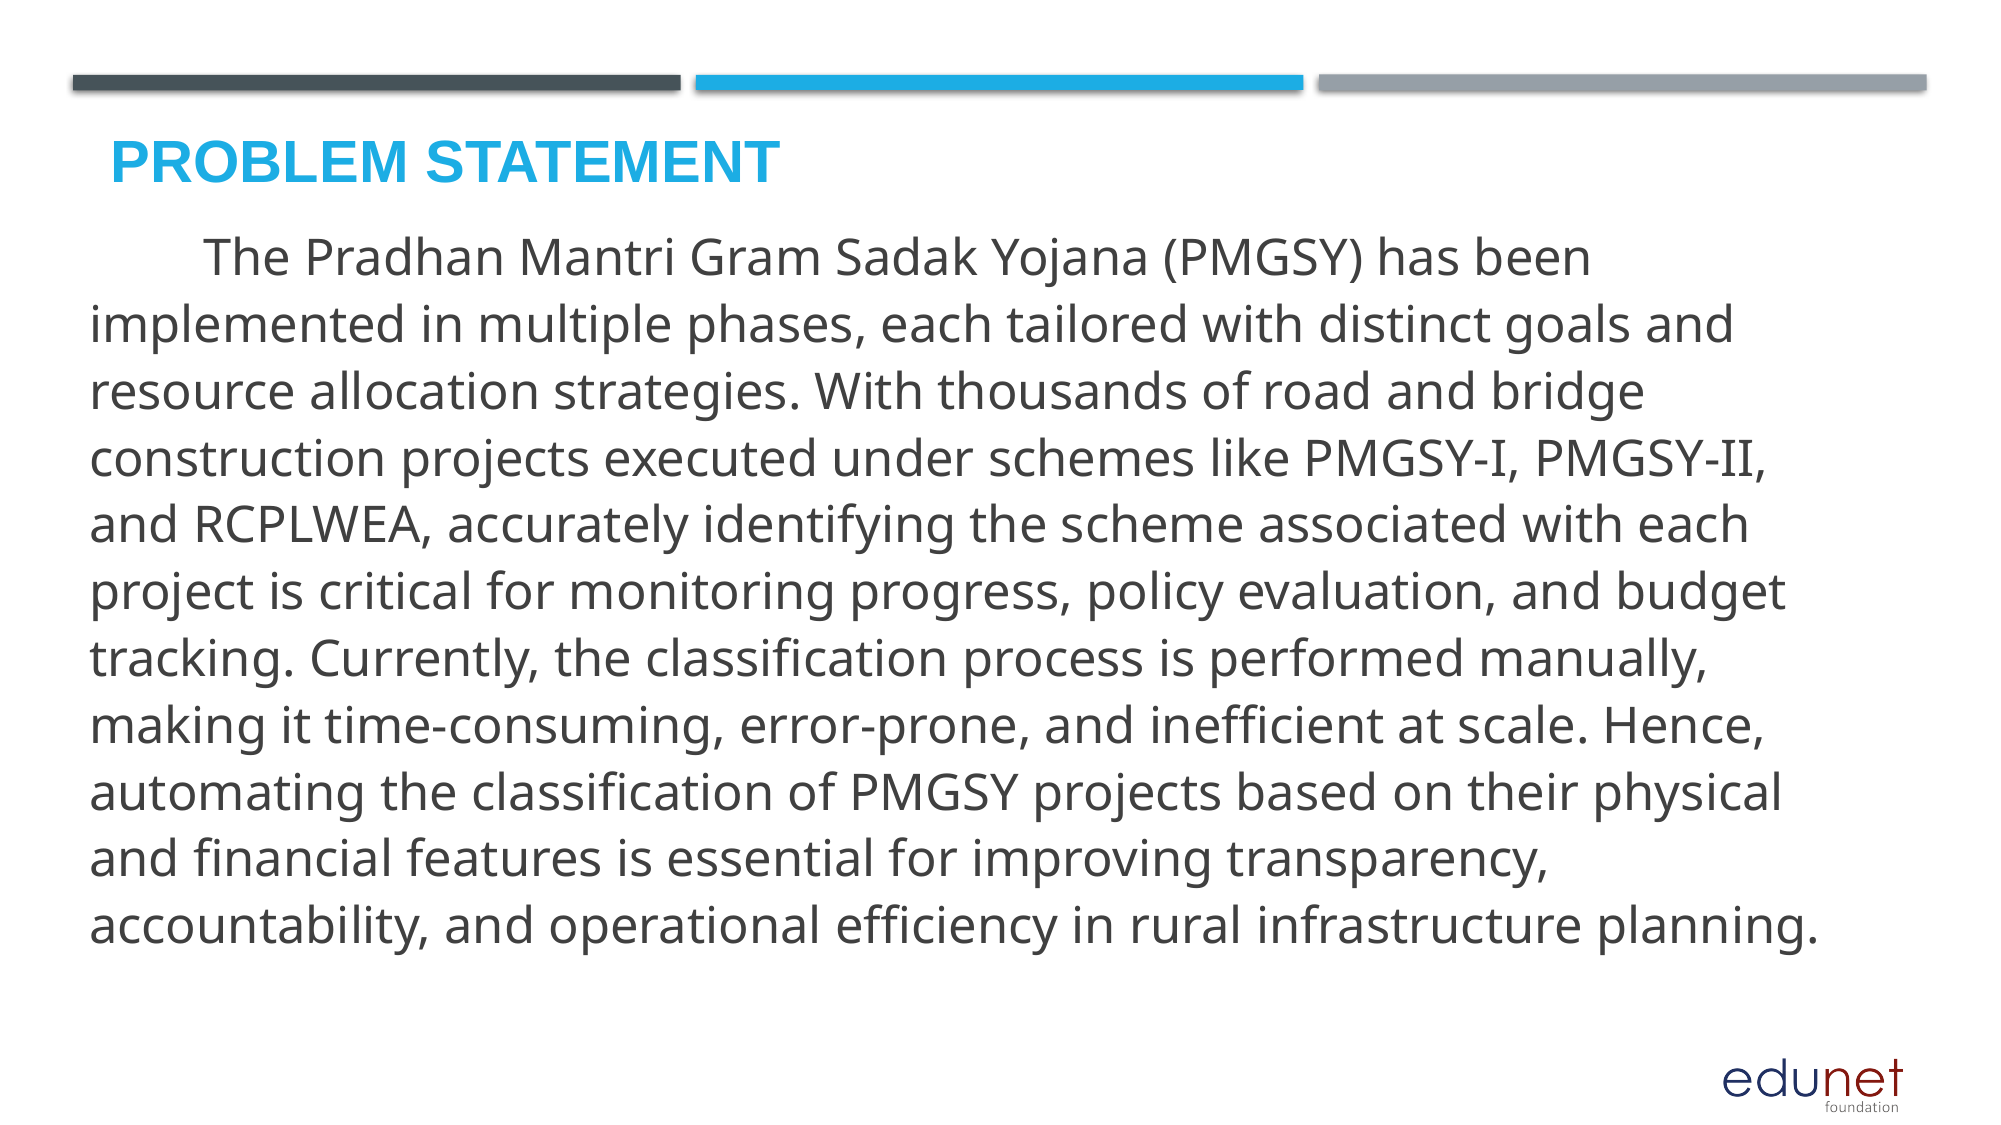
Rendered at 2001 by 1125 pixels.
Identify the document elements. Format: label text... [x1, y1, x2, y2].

picture [1719, 1056, 1905, 1116]
title Problem Statement [95, 115, 1905, 203]
list The Pradhan Mantri Gram Sadak Yojana (PMGSY) has been implemented in multiple phases, each tailored with distinct goals and resource allocation strategies. With thousands of road and bridge construction projects executed under schemes like PMGSY-I, PMGSY-II, and RCPLWEA, accurately identifying the scheme associated with each project is critical for monitoring progress, policy evaluation, and budget tracking. Currently, the classification process is performed manually, making it time-consuming, error-prone, and inefficient at scale. Hence, automating the classification of PMGSY projects based on their physical and financial features is essential for improving transparency, accountability, and operational efficiency in rural infrastructure planning. [74, 203, 1884, 970]
